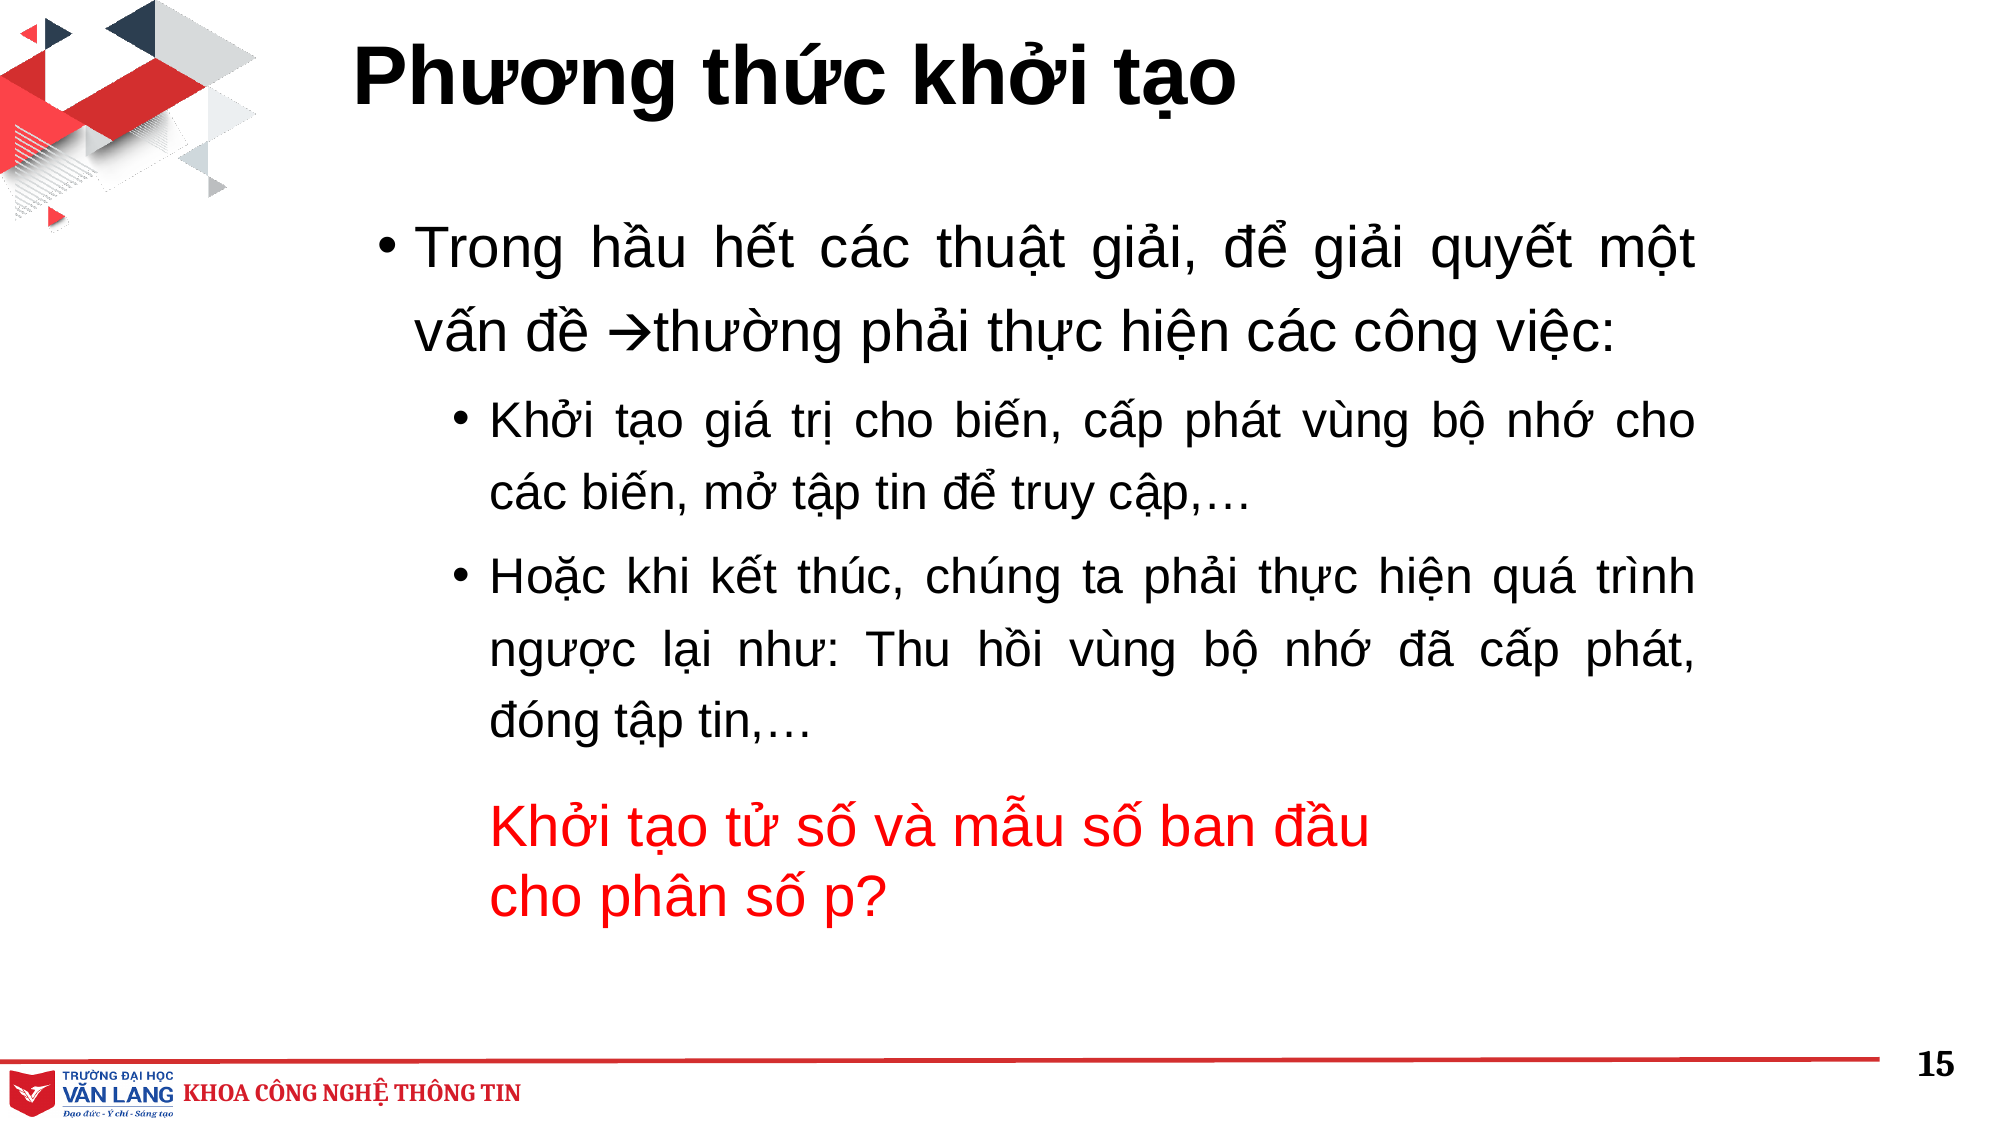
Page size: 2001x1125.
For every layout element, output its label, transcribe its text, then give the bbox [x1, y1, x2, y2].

picture [8, 1069, 173, 1118]
picture [0, 0, 256, 233]
text_box Khởi tạo tử số và mẫu số ban đầu cho phân số p? [474, 780, 1462, 936]
list Trong hầu hết các thuật giải, để giải quyết một vấn đề 🡪thường phải thực hiện các công việc: Khởi tạo giá trị cho biến, cấp phát vùng bộ nhớ cho các biến, mở tập tin để truy cập,… Hoặc khi kết thúc, chúng ta phải thực hiện quá trình ngược lại như: Thu hồi vùng bộ nhớ đã cấp phát, đóng tập tin,… [362, 187, 1713, 1043]
title Phương thức khởi tạo [337, 24, 1750, 138]
